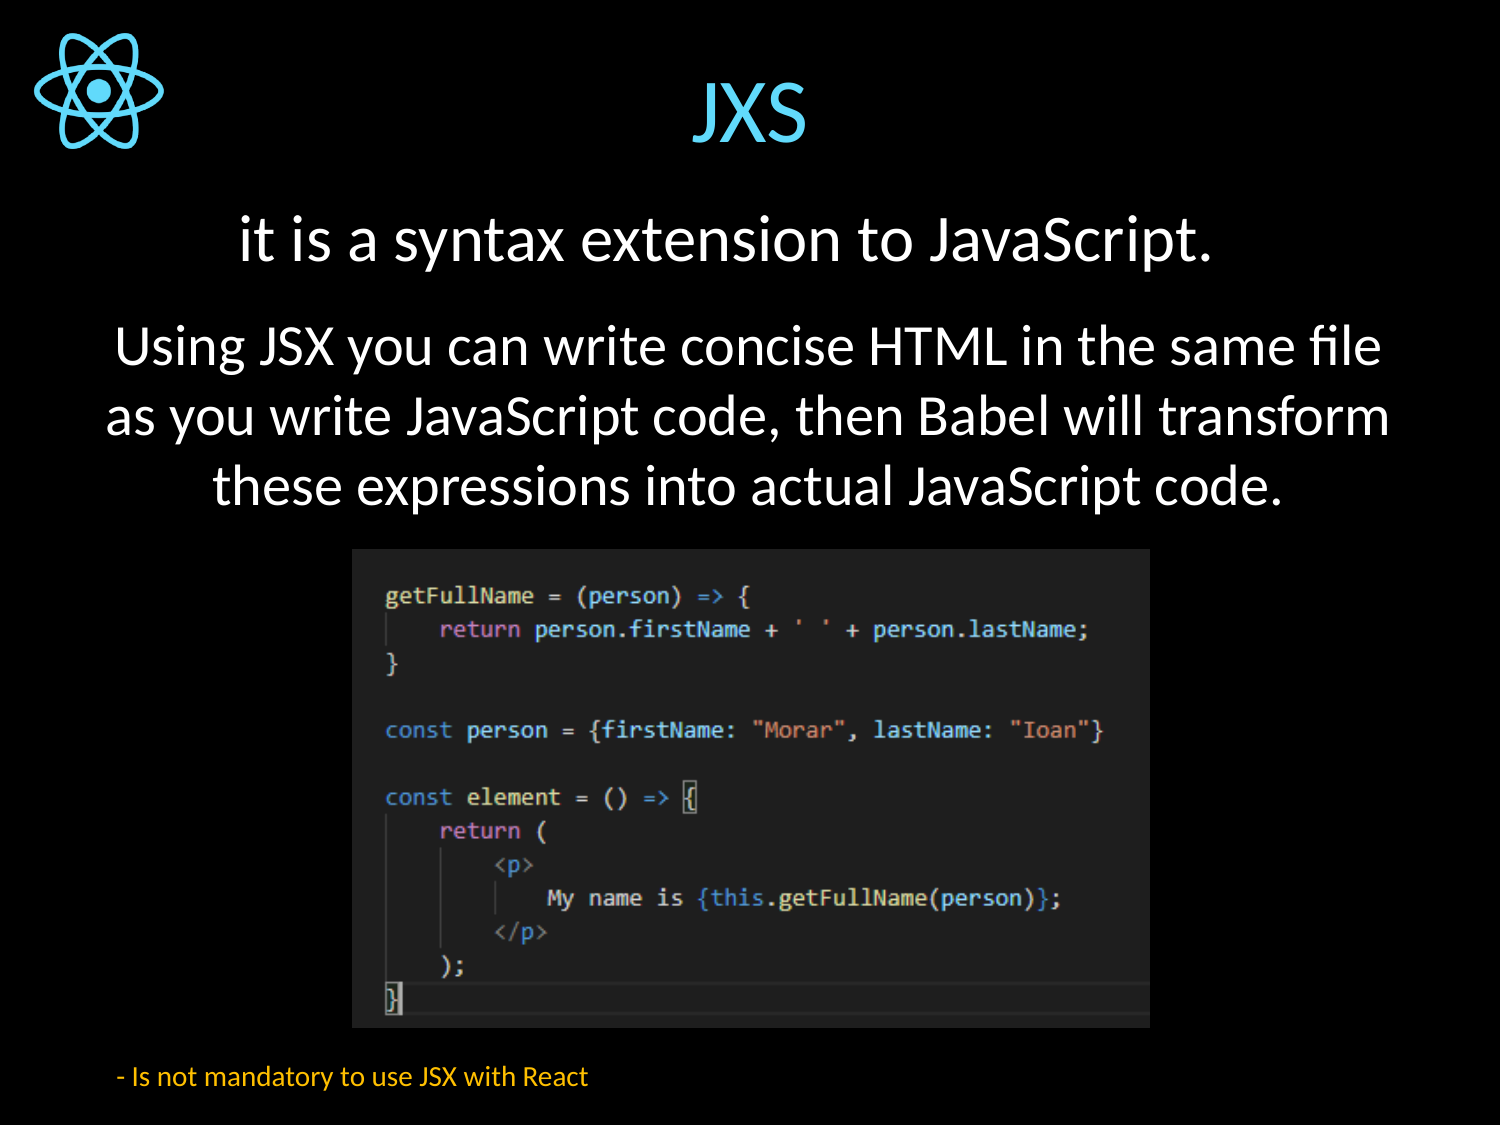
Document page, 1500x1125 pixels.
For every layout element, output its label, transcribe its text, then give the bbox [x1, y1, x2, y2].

text_box - Is not mandatory to use JSX with React [101, 1049, 605, 1100]
title JXS [75, 12, 1425, 200]
picture [352, 549, 1151, 1028]
text_box Using JSX you can write concise HTML in the same file as you write JavaScript code, then Babel will transform these expressions into actual JavaScript code. [90, 299, 1407, 525]
text_box it is a syntax extension to JavaScript. [193, 187, 1230, 283]
picture [0, 12, 210, 170]
